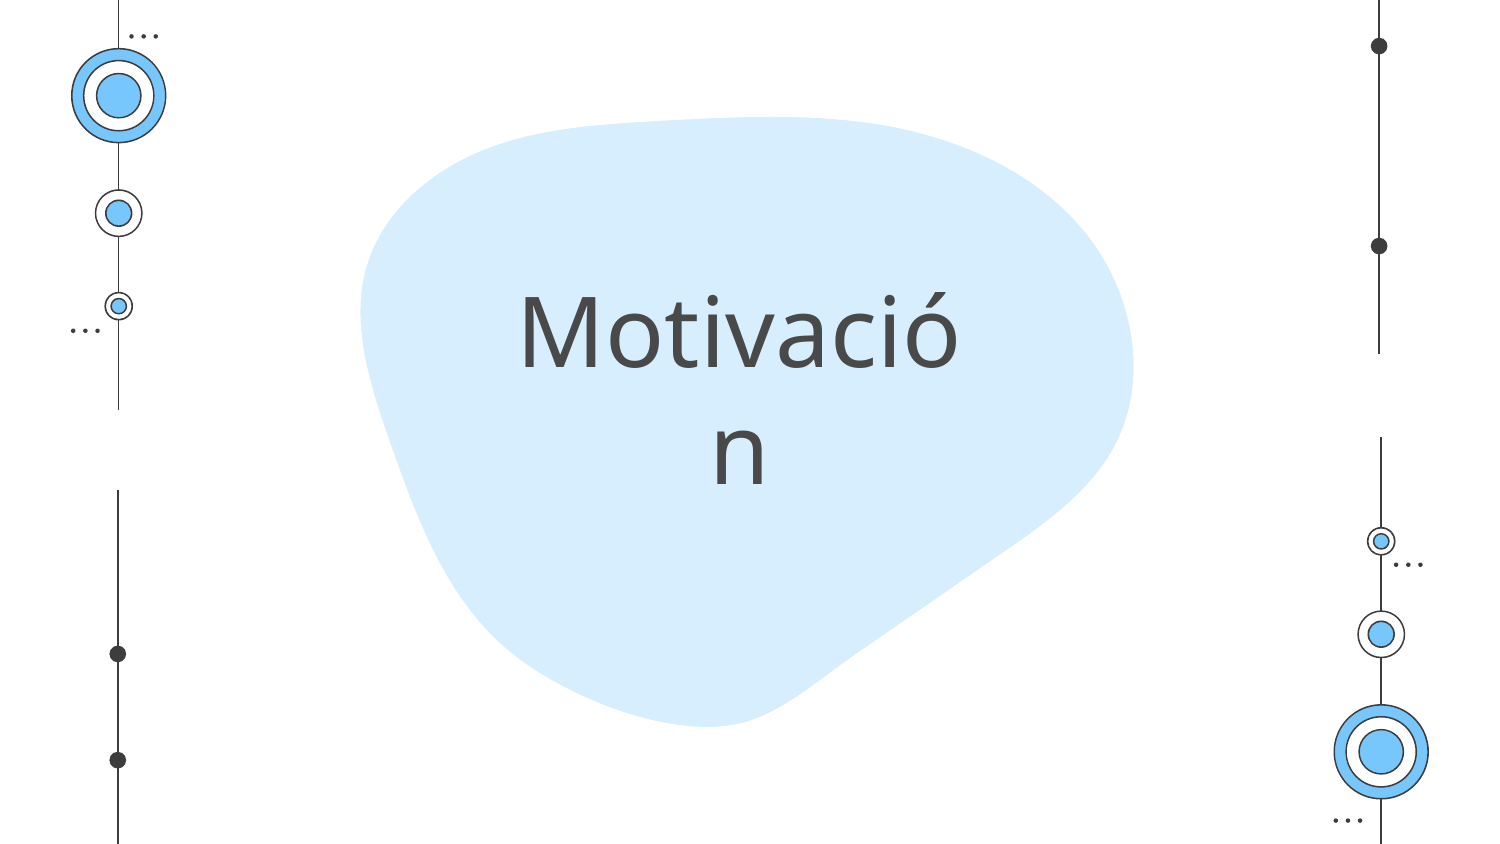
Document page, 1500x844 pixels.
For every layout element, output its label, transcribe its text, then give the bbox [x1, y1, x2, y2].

title Motivación [477, 320, 1003, 453]
